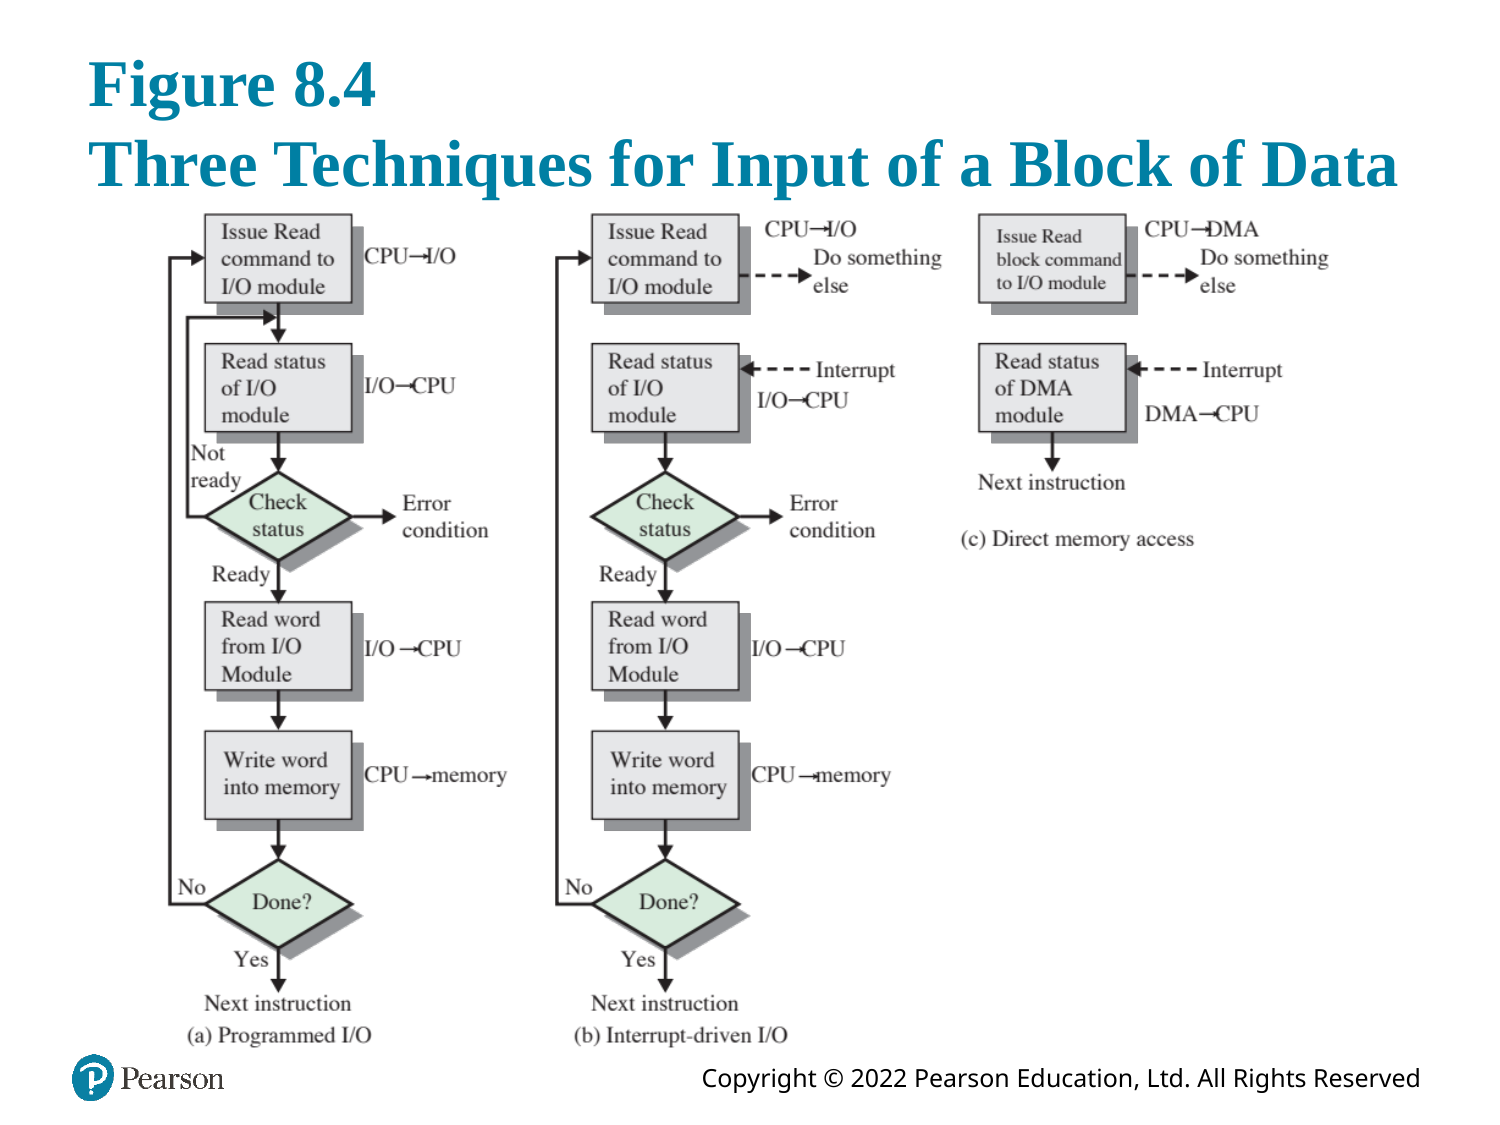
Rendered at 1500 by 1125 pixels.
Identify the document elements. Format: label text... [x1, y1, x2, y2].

picture [72, 1054, 88, 1070]
picture [72, 1088, 82, 1101]
title Figure 8.4 Three Techniques for Input of a Block of Data [73, 32, 1424, 215]
picture [164, 210, 1335, 1049]
picture [81, 1063, 106, 1088]
picture [99, 1054, 224, 1101]
